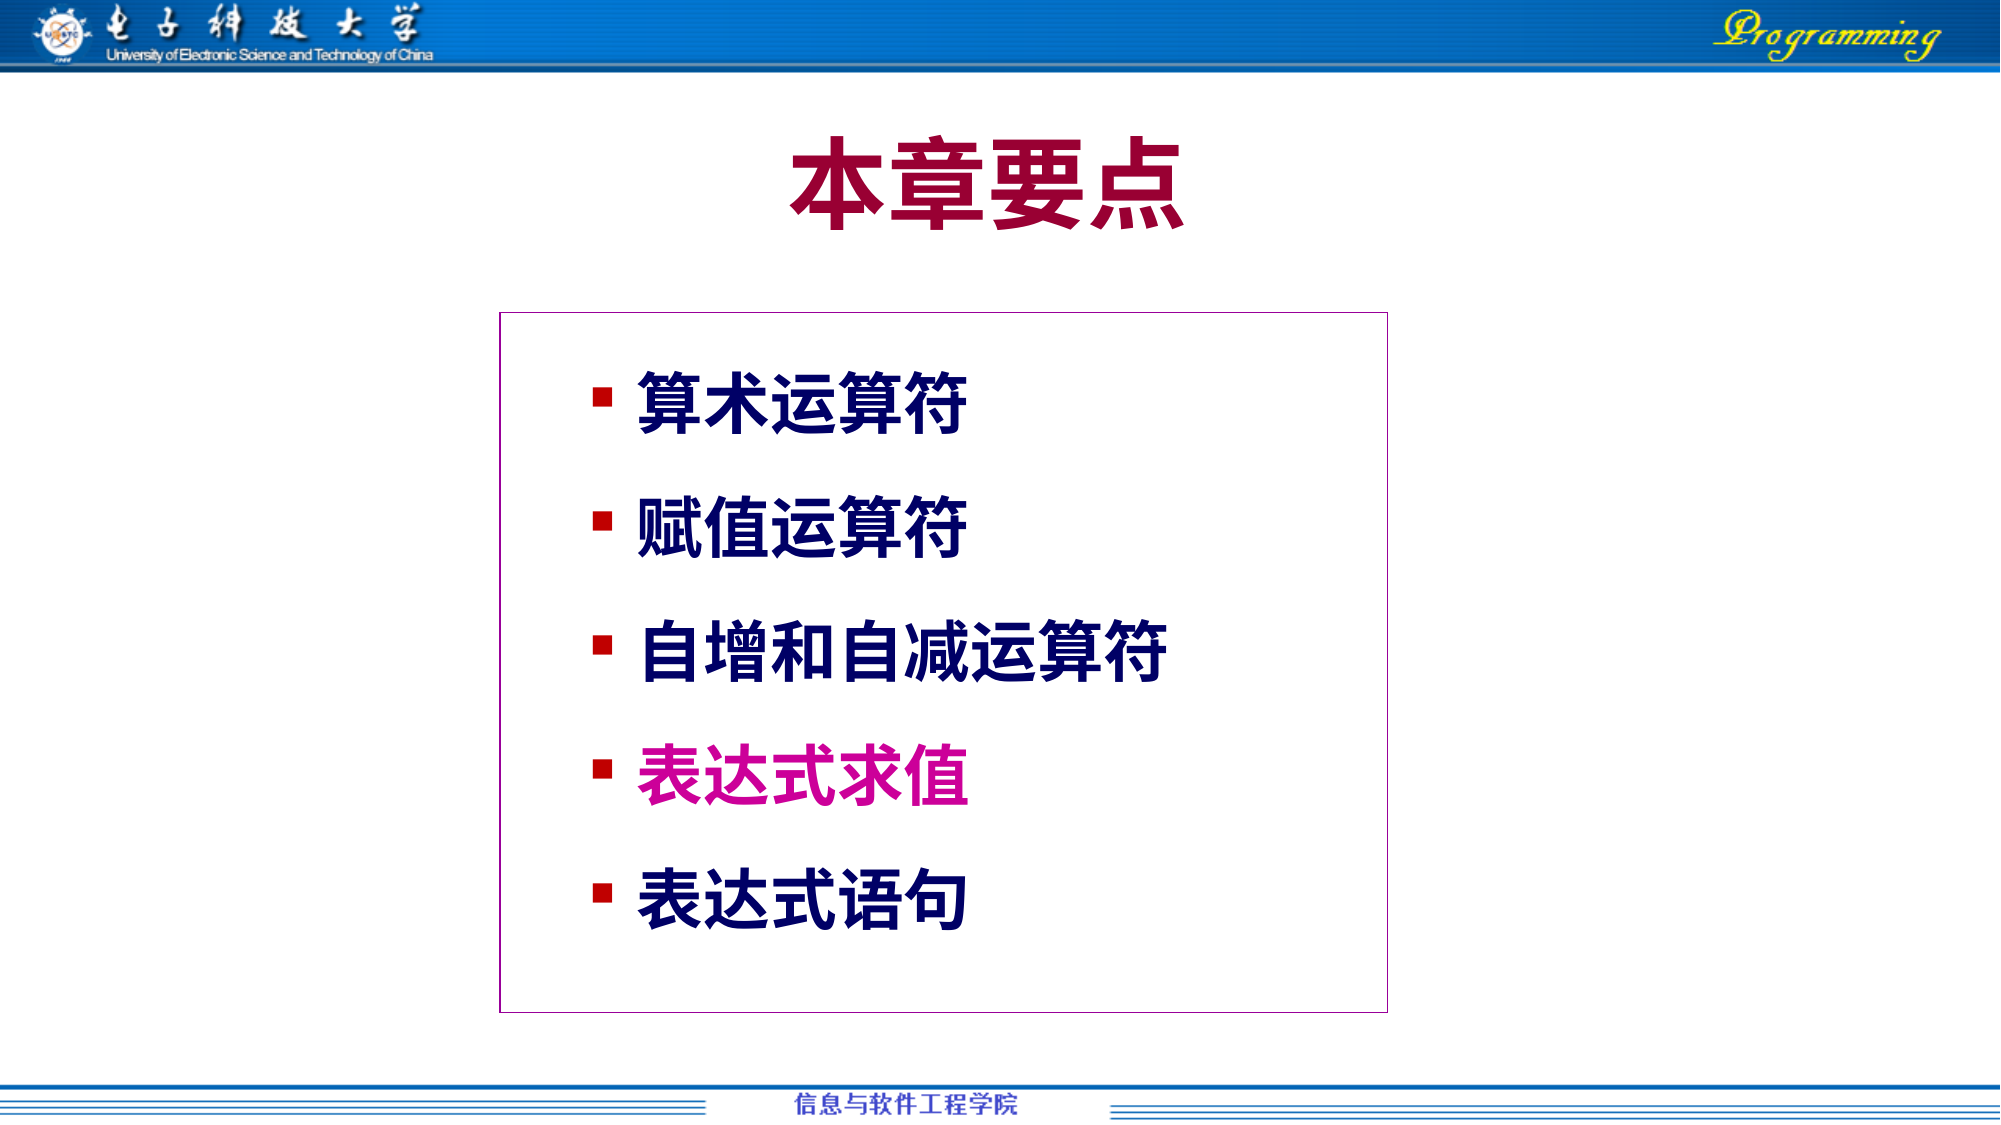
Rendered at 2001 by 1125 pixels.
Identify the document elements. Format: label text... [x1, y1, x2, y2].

text_box 本章要点 [349, 125, 1625, 238]
picture [0, 0, 2000, 1125]
text_box 算术运算符 赋值运算符 自增和自减运算符 表达式求值 表达式语句 [499, 312, 1388, 1013]
